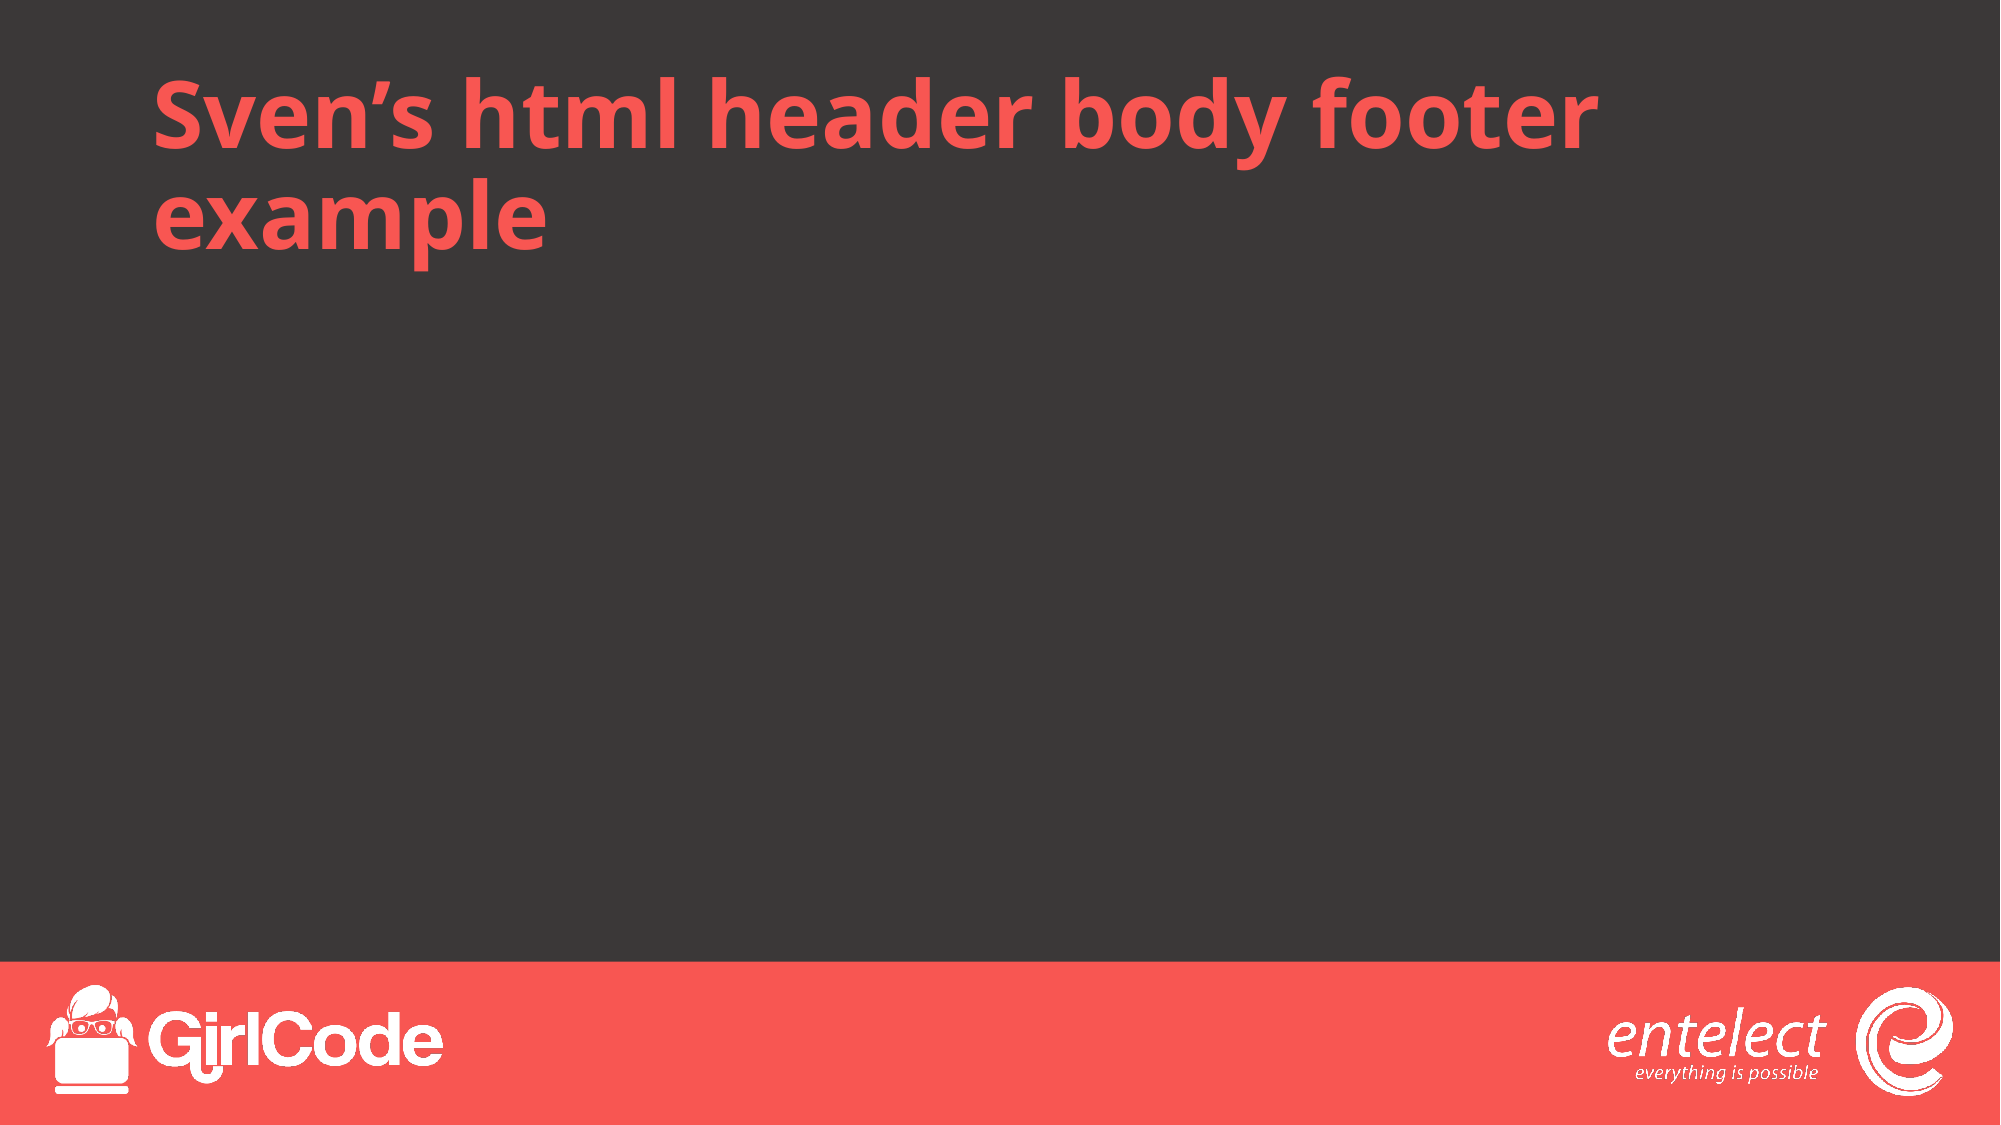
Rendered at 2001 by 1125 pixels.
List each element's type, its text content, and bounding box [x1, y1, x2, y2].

picture [0, 954, 487, 1125]
title Sven’s html header body footer example [137, 59, 1863, 278]
picture [1587, 968, 1968, 1117]
